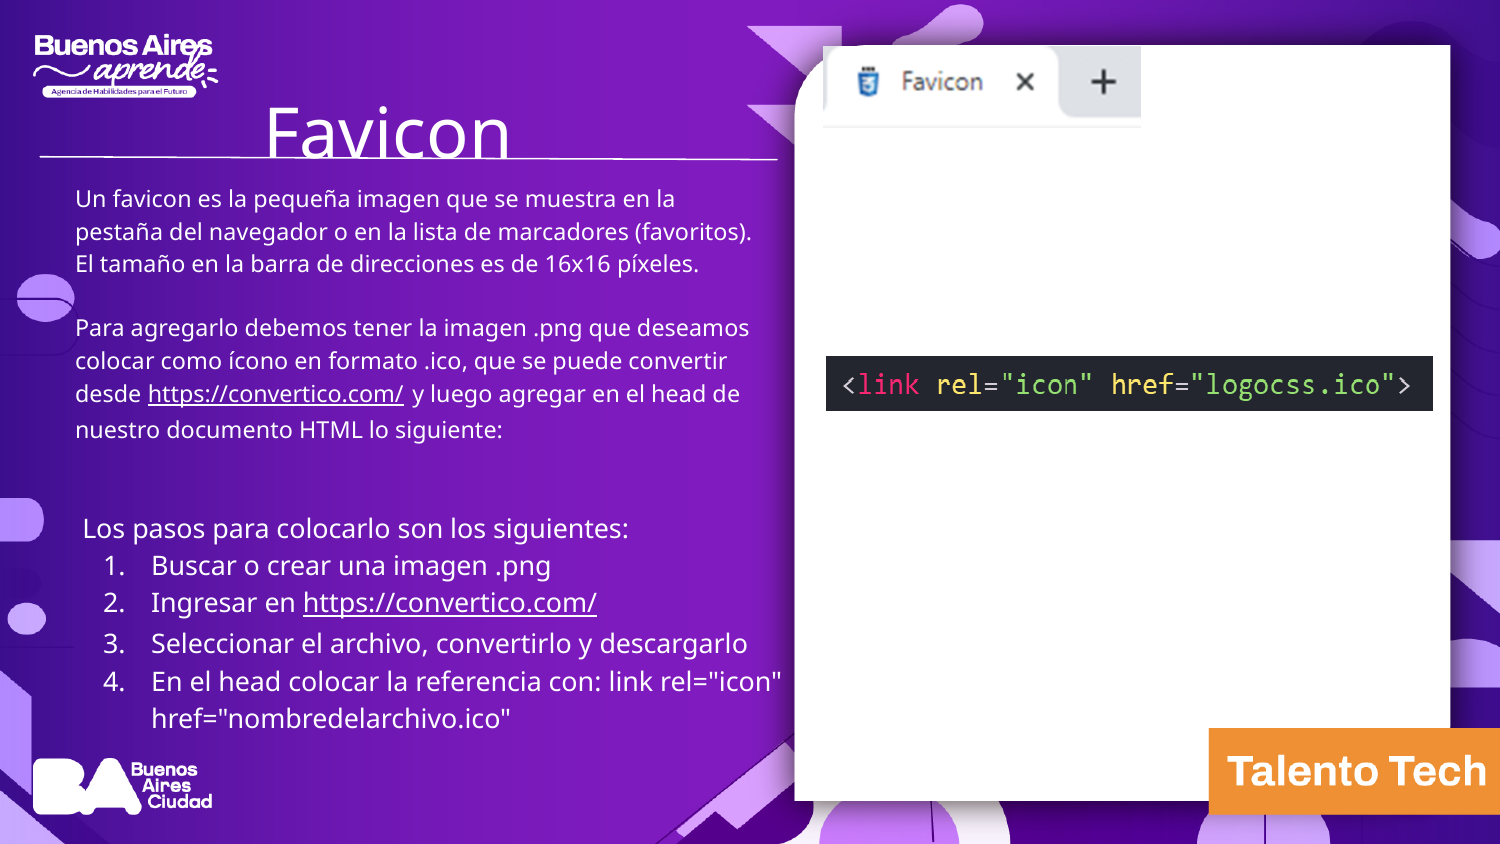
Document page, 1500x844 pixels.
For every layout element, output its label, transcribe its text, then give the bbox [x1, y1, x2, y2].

text_box Un favicon es la pequeña imagen que se muestra en la pestaña del navegador o en la lista de marcadores (favoritos). El tamaño en la barra de direcciones es de 16x16 píxeles. Para agregarlo debemos tener la imagen .png que deseamos colocar como ícono en formato .ico, que se puede convertir desde https://convertico.com/ y luego agregar en el head de nuestro documento HTML lo siguiente: [60, 168, 777, 478]
picture [0, 0, 1500, 844]
text_box Favicon [248, 57, 597, 152]
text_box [39, 156, 778, 160]
text_box Los pasos para colocarlo son los siguientes: Buscar o crear una imagen .png Ingresar en https://convertico.com/ Seleccionar el archivo, convertirlo y descargarlo En el head colocar la referencia con: link rel="icon" href="nombredelarchivo.ico" [67, 491, 812, 752]
